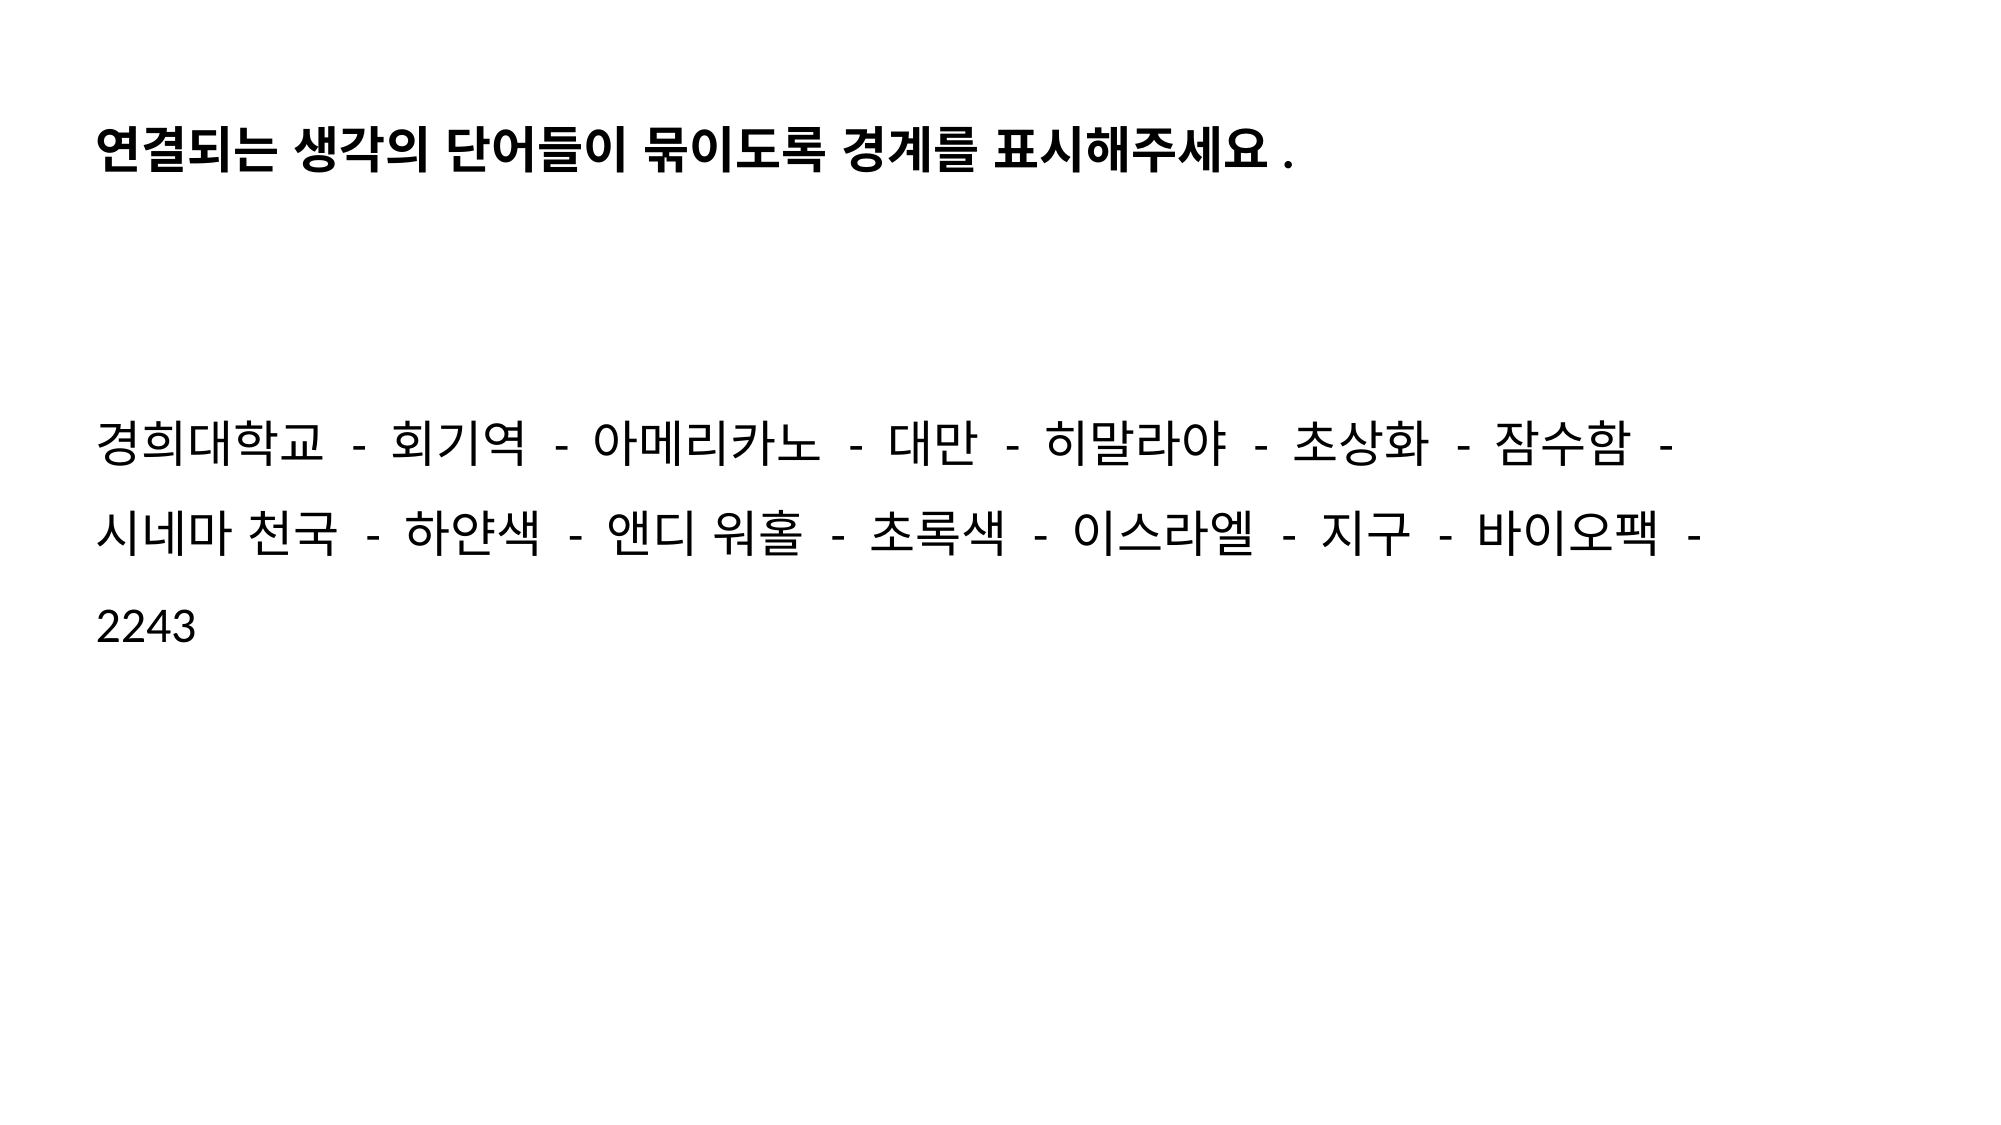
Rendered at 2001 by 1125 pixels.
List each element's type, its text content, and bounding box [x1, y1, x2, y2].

text_box 경희대학교 - 회기역 - 아메리카노 - 대만 - 히말라야 - 초상화 - 잠수함 - 시네마 천국 - 하얀색 - 앤디 워홀 - 초록색 - 이스라엘 - 지구 - 바이오팩 - 2243 [80, 375, 1795, 661]
text_box 연결되는 생각의 단어들이 묶이도록 경계를 표시해주세요. [80, 81, 1795, 187]
